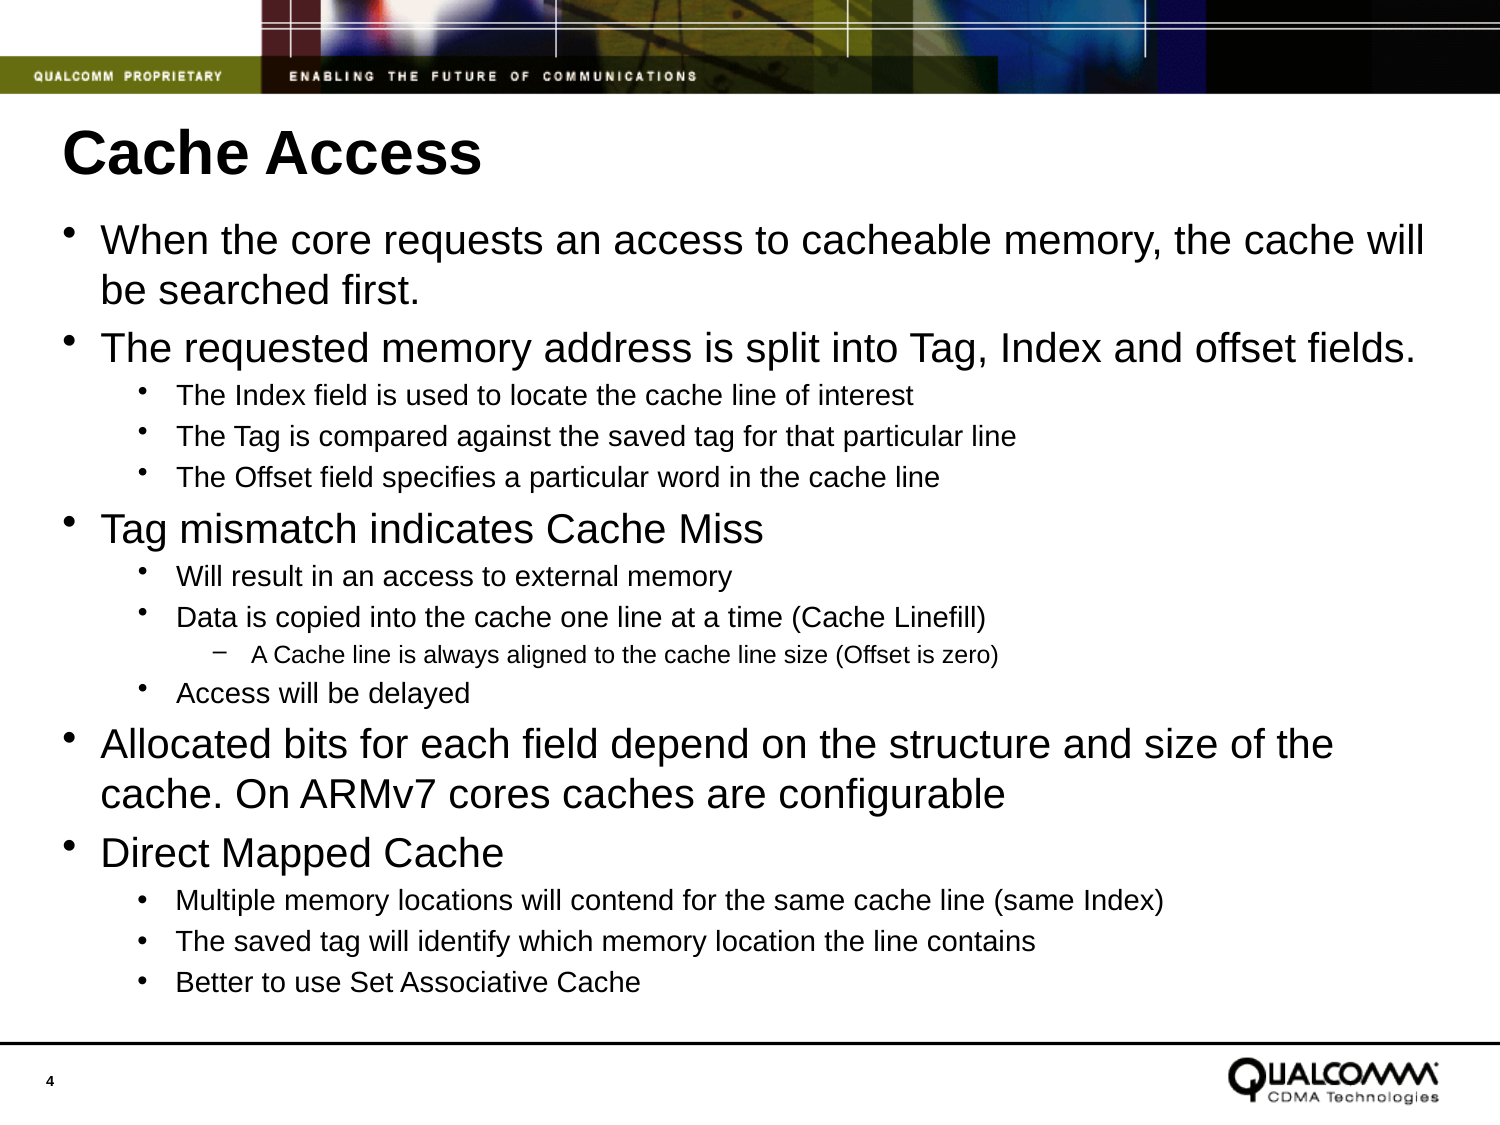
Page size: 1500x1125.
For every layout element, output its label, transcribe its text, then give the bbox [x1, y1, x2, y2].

list When the core requests an access to cacheable memory, the cache will be searched first. The requested memory address is split into Tag, Index and offset fields. The Index field is used to locate the cache line of interest The Tag is compared against the saved tag for that particular line The Offset field specifies a particular word in the cache line Tag mismatch indicates Cache Miss Will result in an access to external memory Data is copied into the cache one line at a time (Cache Linefill) A Cache line is always aligned to the cache line size (Offset is zero) Access will be delayed Allocated bits for each field depend on the structure and size of the cache. On ARMv7 cores caches are configurable Direct Mapped Cache Multiple memory locations will contend for the same cache line (same Index) The saved tag will identify which memory location the line contains Better to use Set Associative Cache [62, 212, 1451, 1026]
picture [0, 0, 1500, 1041]
picture [0, 1046, 1500, 1125]
slide_number 4 [30, 1064, 107, 1095]
title Cache Access [62, 112, 1426, 176]
